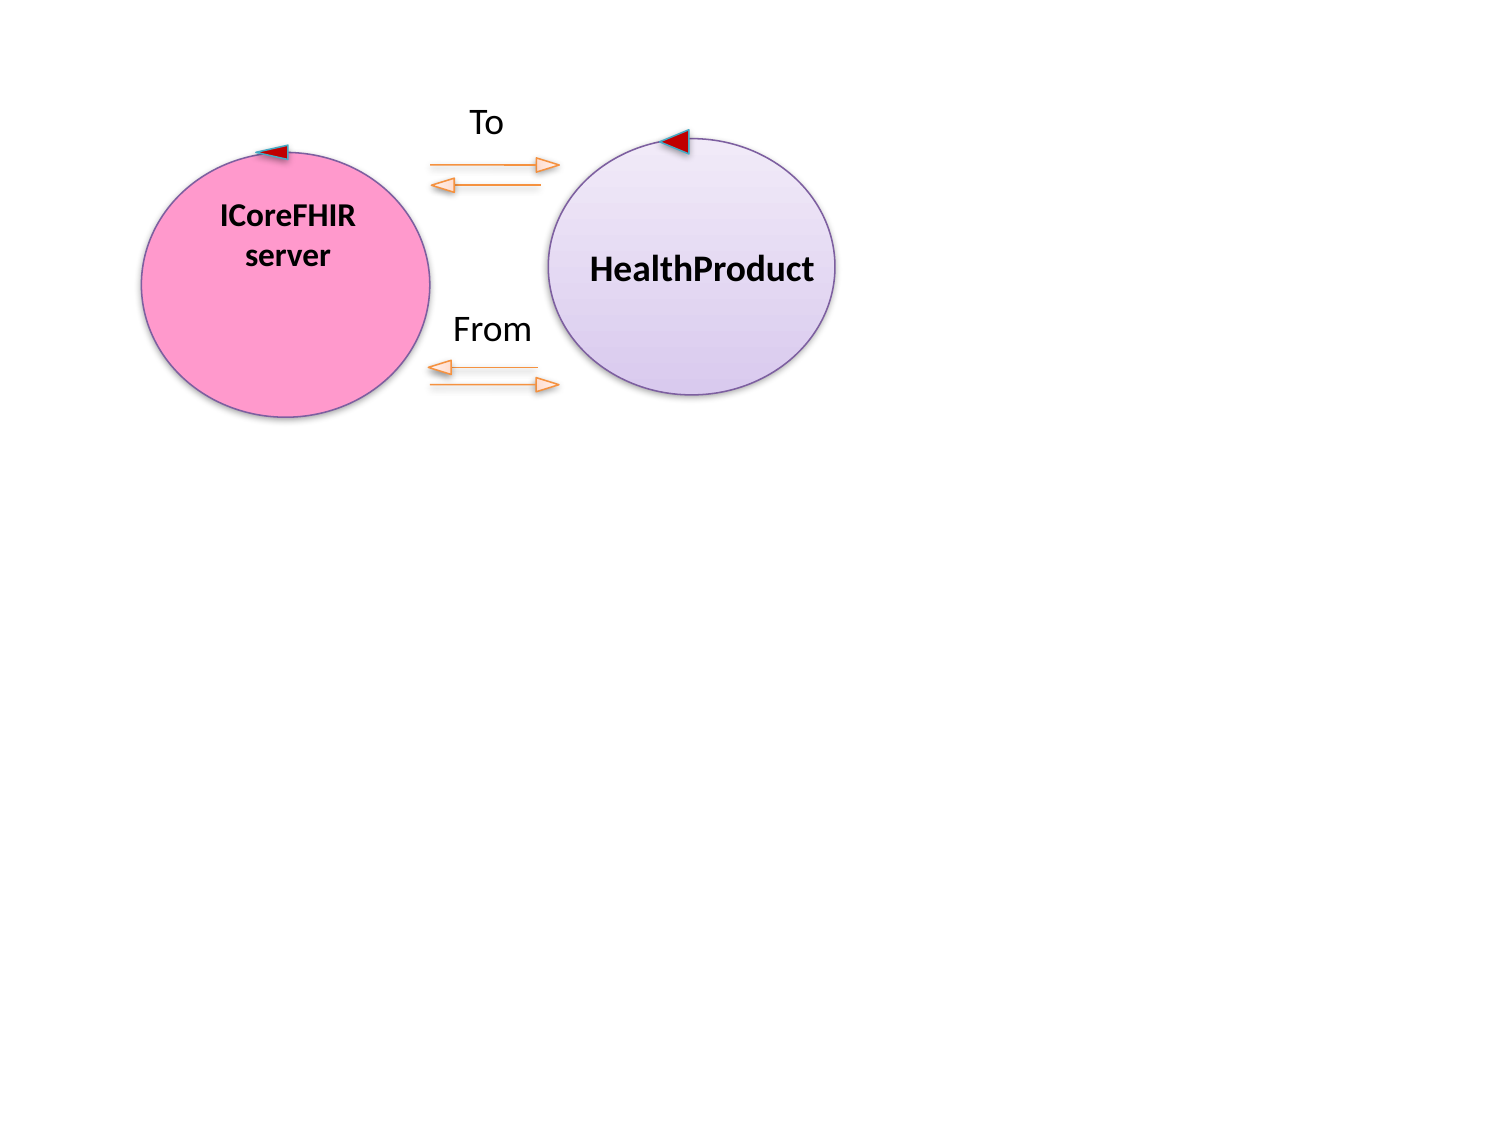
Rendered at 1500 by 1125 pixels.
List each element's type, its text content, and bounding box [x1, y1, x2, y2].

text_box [435, 182, 541, 193]
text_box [141, 144, 431, 418]
text_box To [454, 89, 520, 150]
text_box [435, 157, 560, 173]
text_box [428, 359, 538, 375]
text_box From [438, 297, 542, 357]
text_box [429, 377, 560, 392]
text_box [548, 129, 836, 396]
